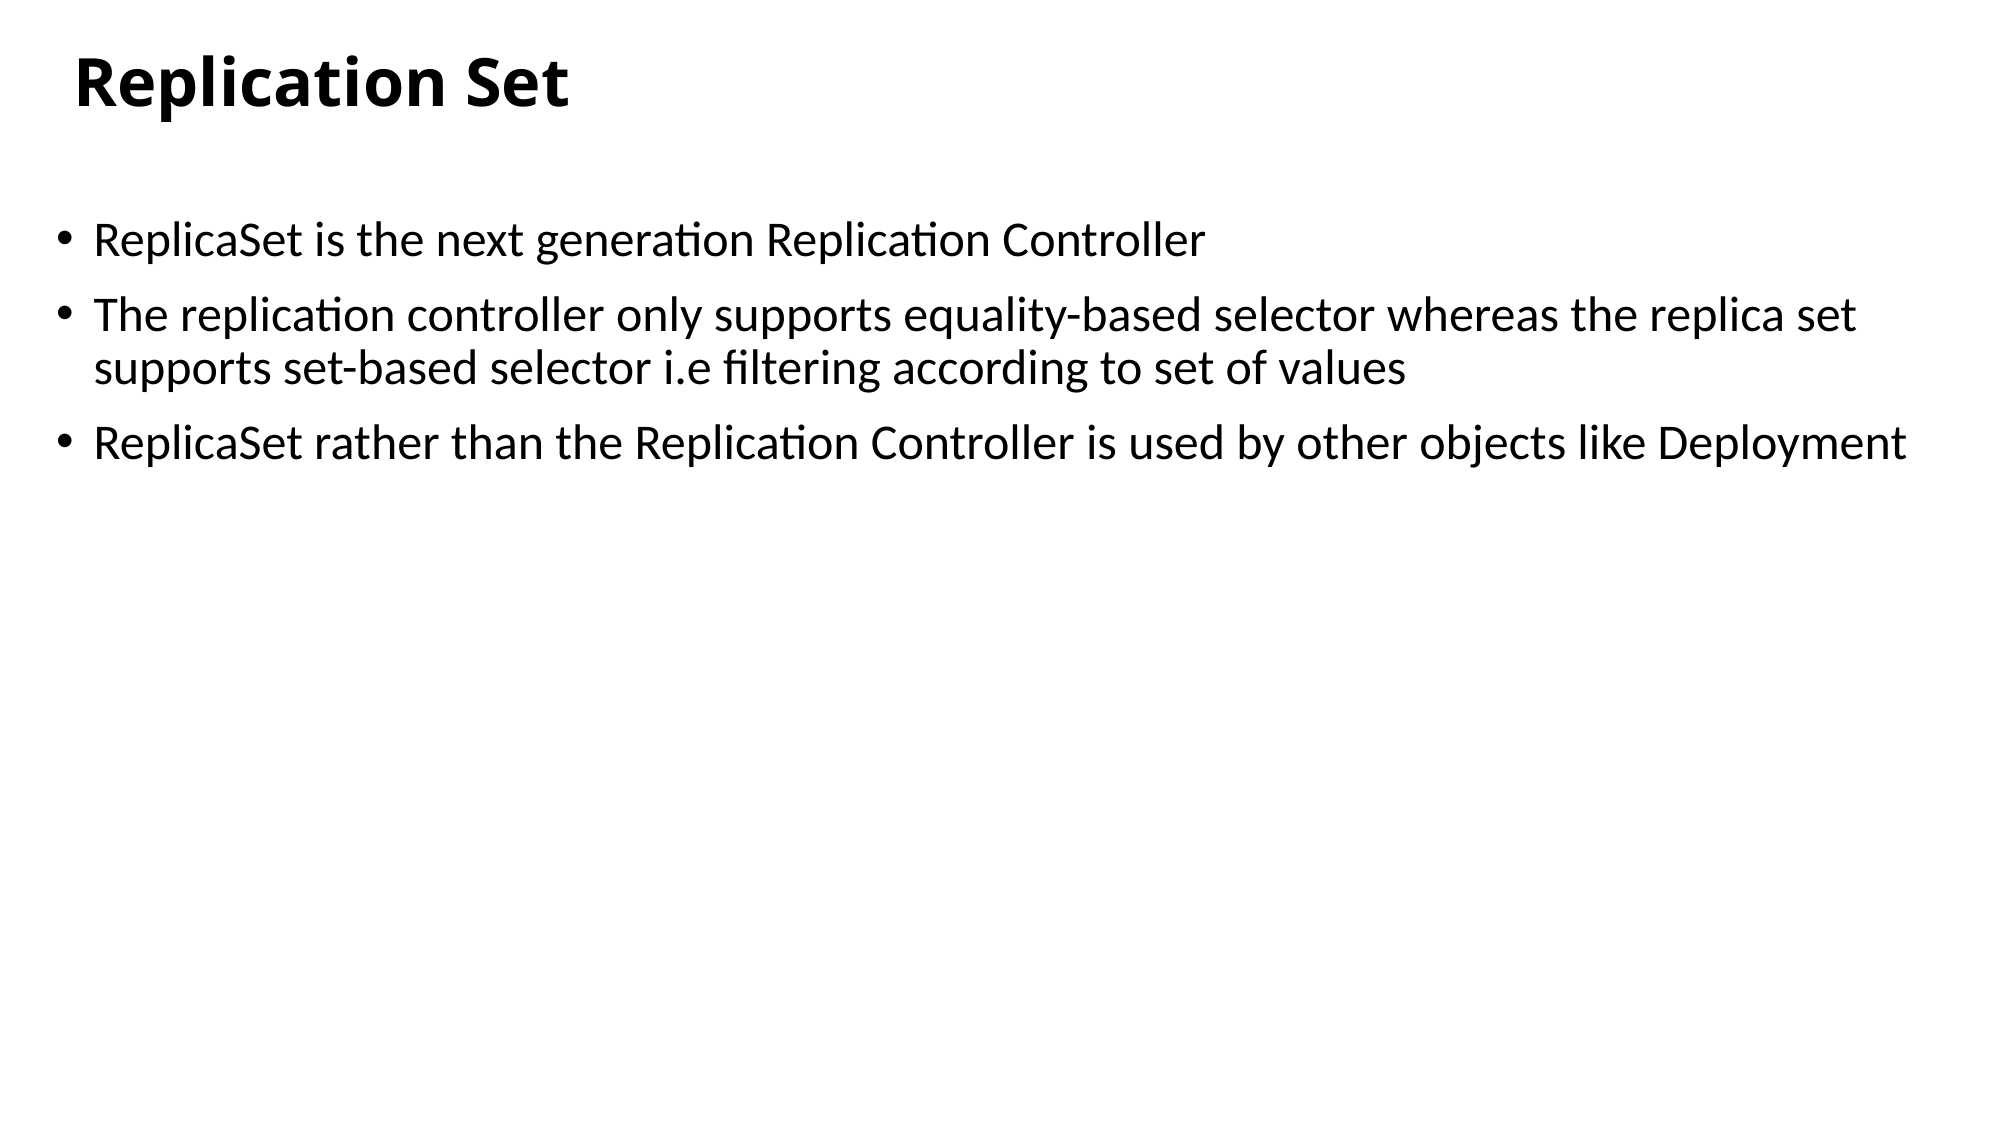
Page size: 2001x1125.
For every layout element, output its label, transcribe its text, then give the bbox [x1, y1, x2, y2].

text_box Replication Set [58, 41, 1934, 158]
text_box ReplicaSet is the next generation Replication Controller The replication controller only supports equality-based selector whereas the replica set supports set-based selector i.e filtering according to set of values ReplicaSet rather than the Replication Controller is used by other objects like Deployment [41, 205, 1934, 1068]
